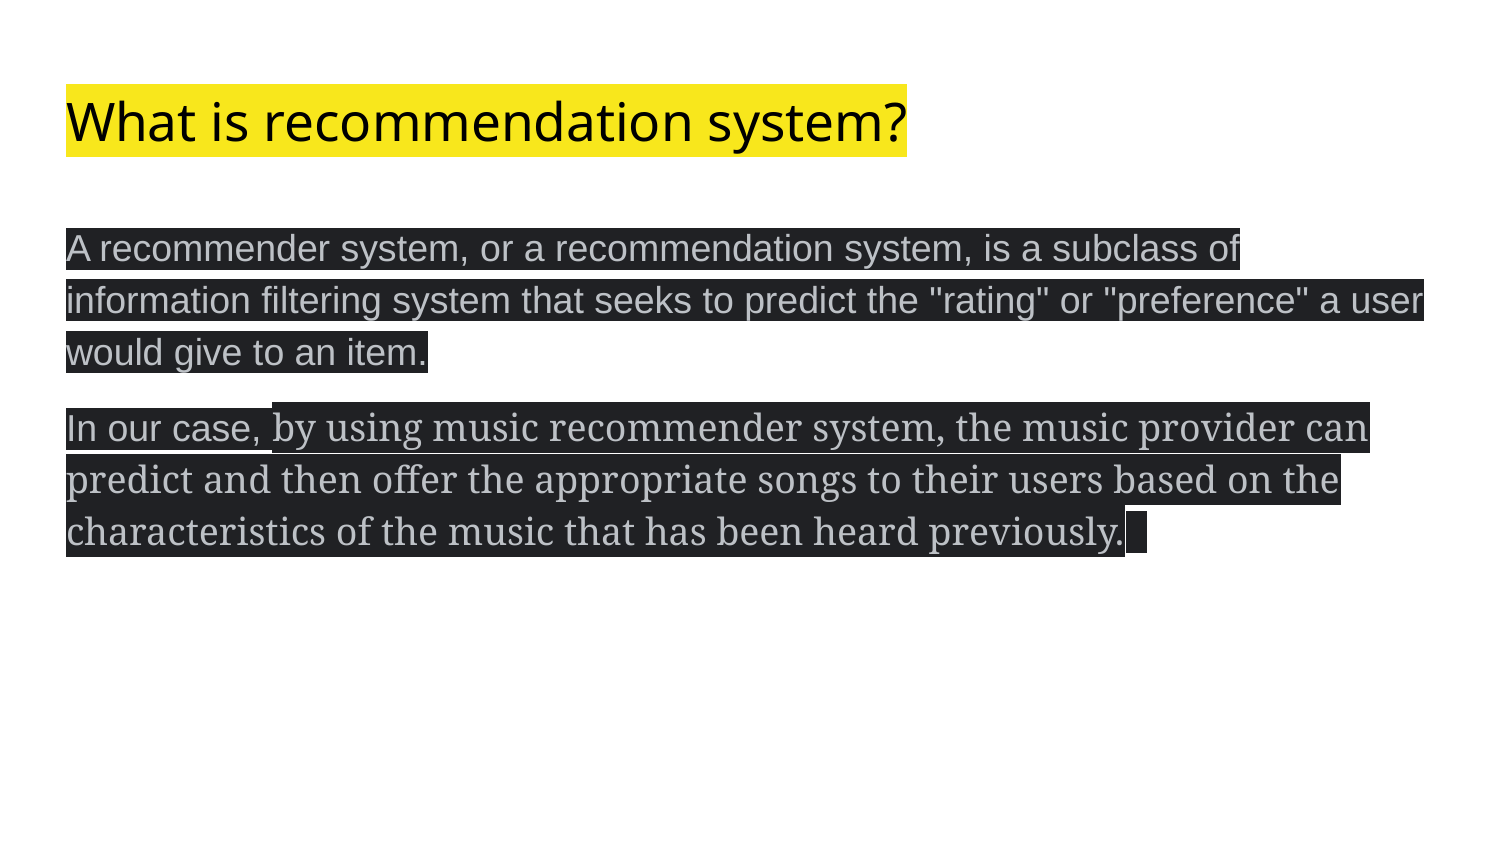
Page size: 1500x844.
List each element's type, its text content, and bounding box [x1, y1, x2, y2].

title What is recommendation system? [51, 72, 1449, 167]
list A recommender system, or a recommendation system, is a subclass of information filtering system that seeks to predict the "rating" or "preference" a user would give to an item. In our case, by using music recommender system, the music provider can predict and then offer the appropriate songs to their users based on the characteristics of the music that has been heard previously. [51, 202, 1449, 750]
